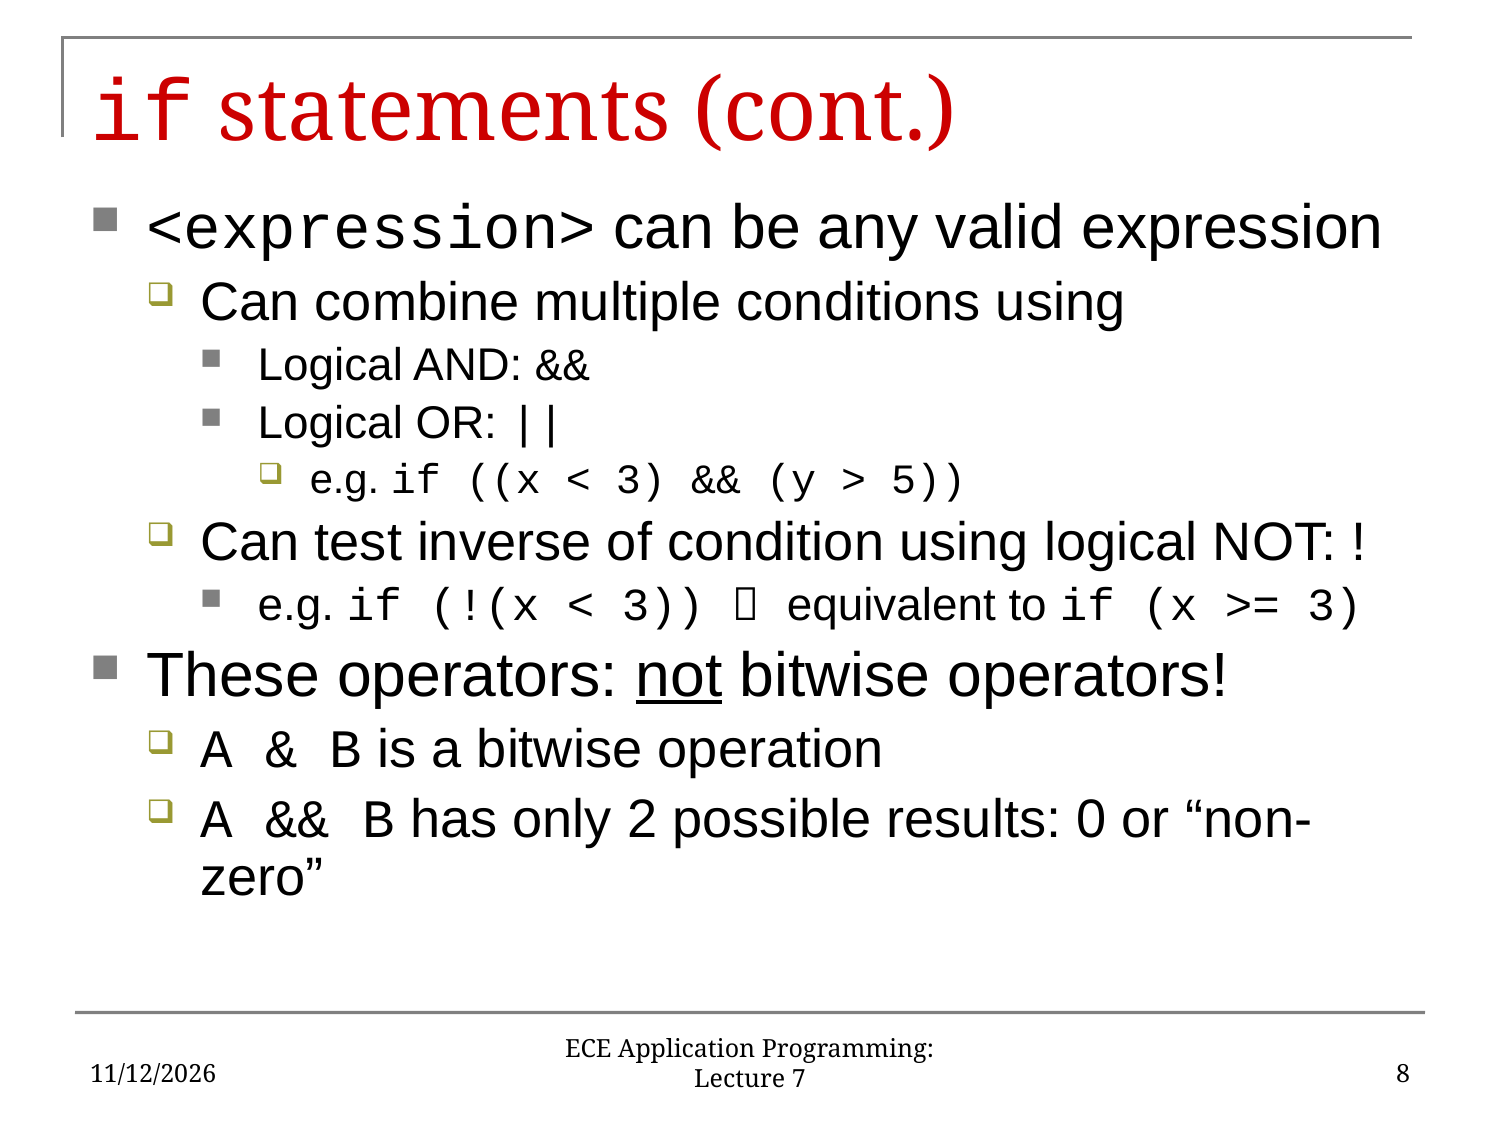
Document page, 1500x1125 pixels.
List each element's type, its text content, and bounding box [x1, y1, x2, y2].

slide_number 8 [1074, 1023, 1426, 1100]
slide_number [74, 1023, 426, 1100]
footer ECE Application Programming: Lecture 7 [512, 1024, 988, 1101]
title if statements (cont.) [75, 45, 1425, 163]
list <expression> can be any valid expression Can combine multiple conditions using Logical AND: && Logical OR: || e.g. if ((x < 3) && (y > 5)) Can test inverse of condition using logical NOT: ! e.g. if (!(x < 3))  equivalent to if (x >= 3) These operators: not bitwise operators! A & B is a bitwise operation A && B has only 2 possible results: 0 or “non-zero” [75, 187, 1425, 1006]
